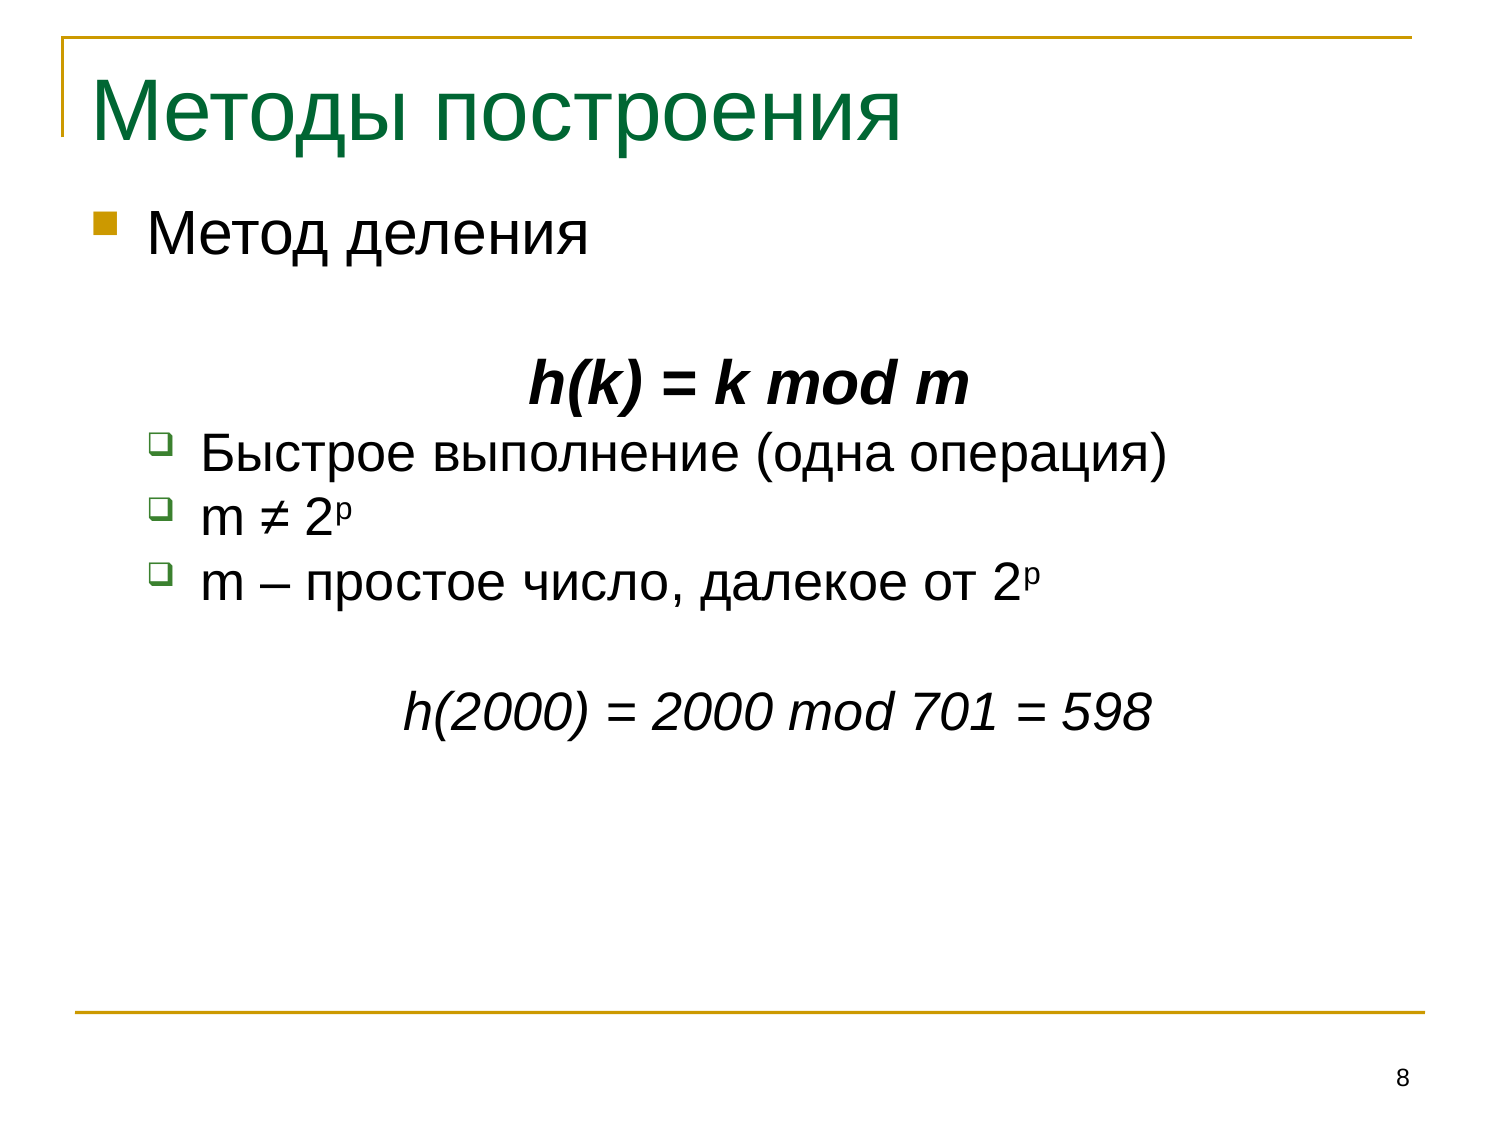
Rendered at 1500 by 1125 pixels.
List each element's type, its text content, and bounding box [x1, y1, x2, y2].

slide_number 8 [1074, 1023, 1426, 1100]
list Метод деления h(k) = k mod m Быстрое выполнение (одна операция) m ≠ 2p m – простое число, далекое от 2p h(2000) = 2000 mod 701 = 598 [74, 184, 1426, 1006]
title Методы построения [74, 45, 1426, 184]
